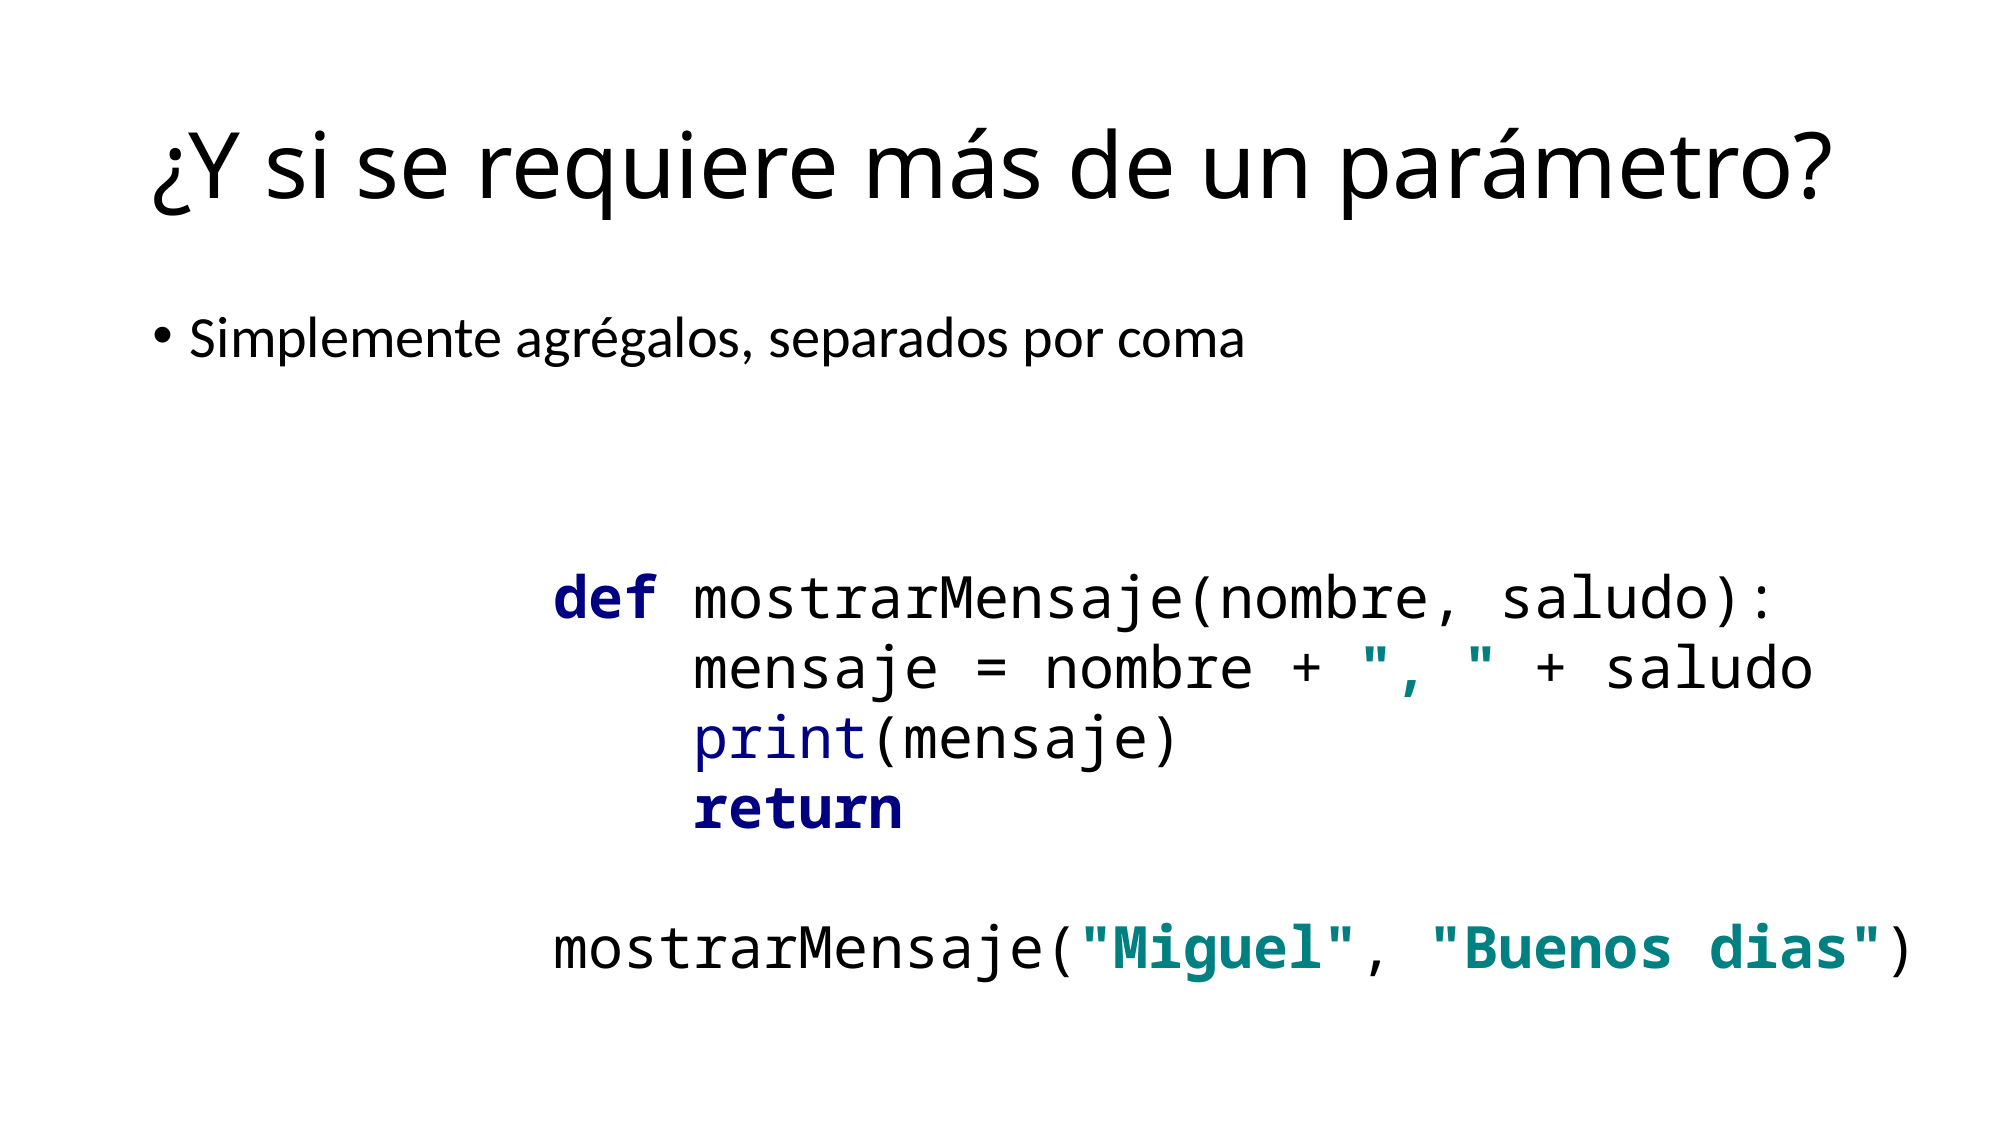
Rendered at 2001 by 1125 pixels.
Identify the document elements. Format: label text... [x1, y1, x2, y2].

text_box def mostrarMensaje(nombre, saludo): mensaje = nombre + ", " + saludo print(mensaje) return mostrarMensaje("Miguel", "Buenos dias") [538, 552, 1934, 988]
list Simplemente agrégalos, separados por coma [137, 299, 1863, 1014]
title ¿Y si se requiere más de un parámetro? [137, 59, 1863, 278]
